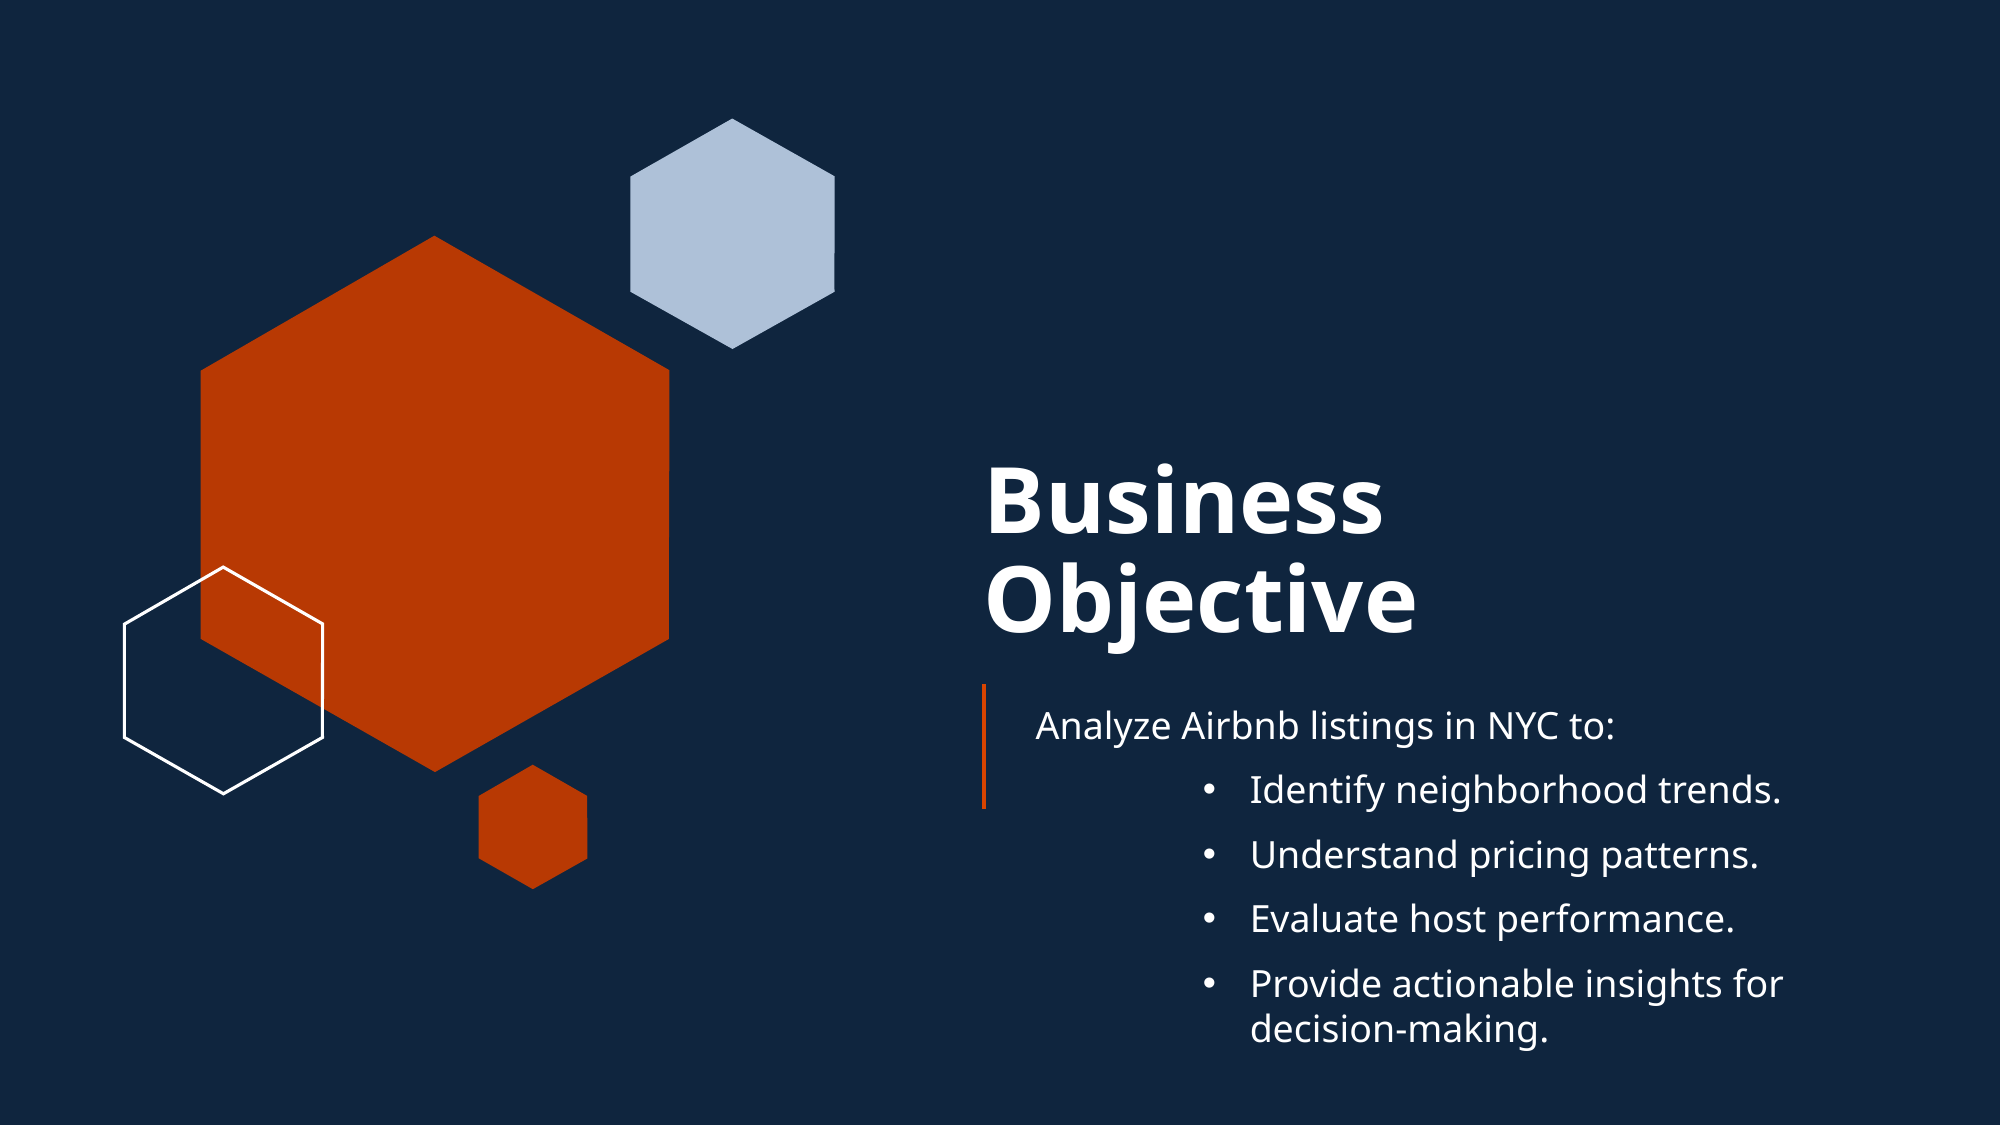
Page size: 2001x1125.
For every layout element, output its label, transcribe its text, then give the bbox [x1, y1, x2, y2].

text_box Identify neighborhood trends. [1113, 758, 1892, 819]
text_box Provide actionable insights for decision-making. [1113, 952, 1892, 1057]
title Business Objective [983, 120, 1809, 660]
text_box Analyze Airbnb listings in NYC to: [1020, 694, 1632, 755]
text_box Evaluate host performance. [1113, 887, 1892, 948]
text_box Understand pricing patterns. [1113, 823, 1892, 883]
